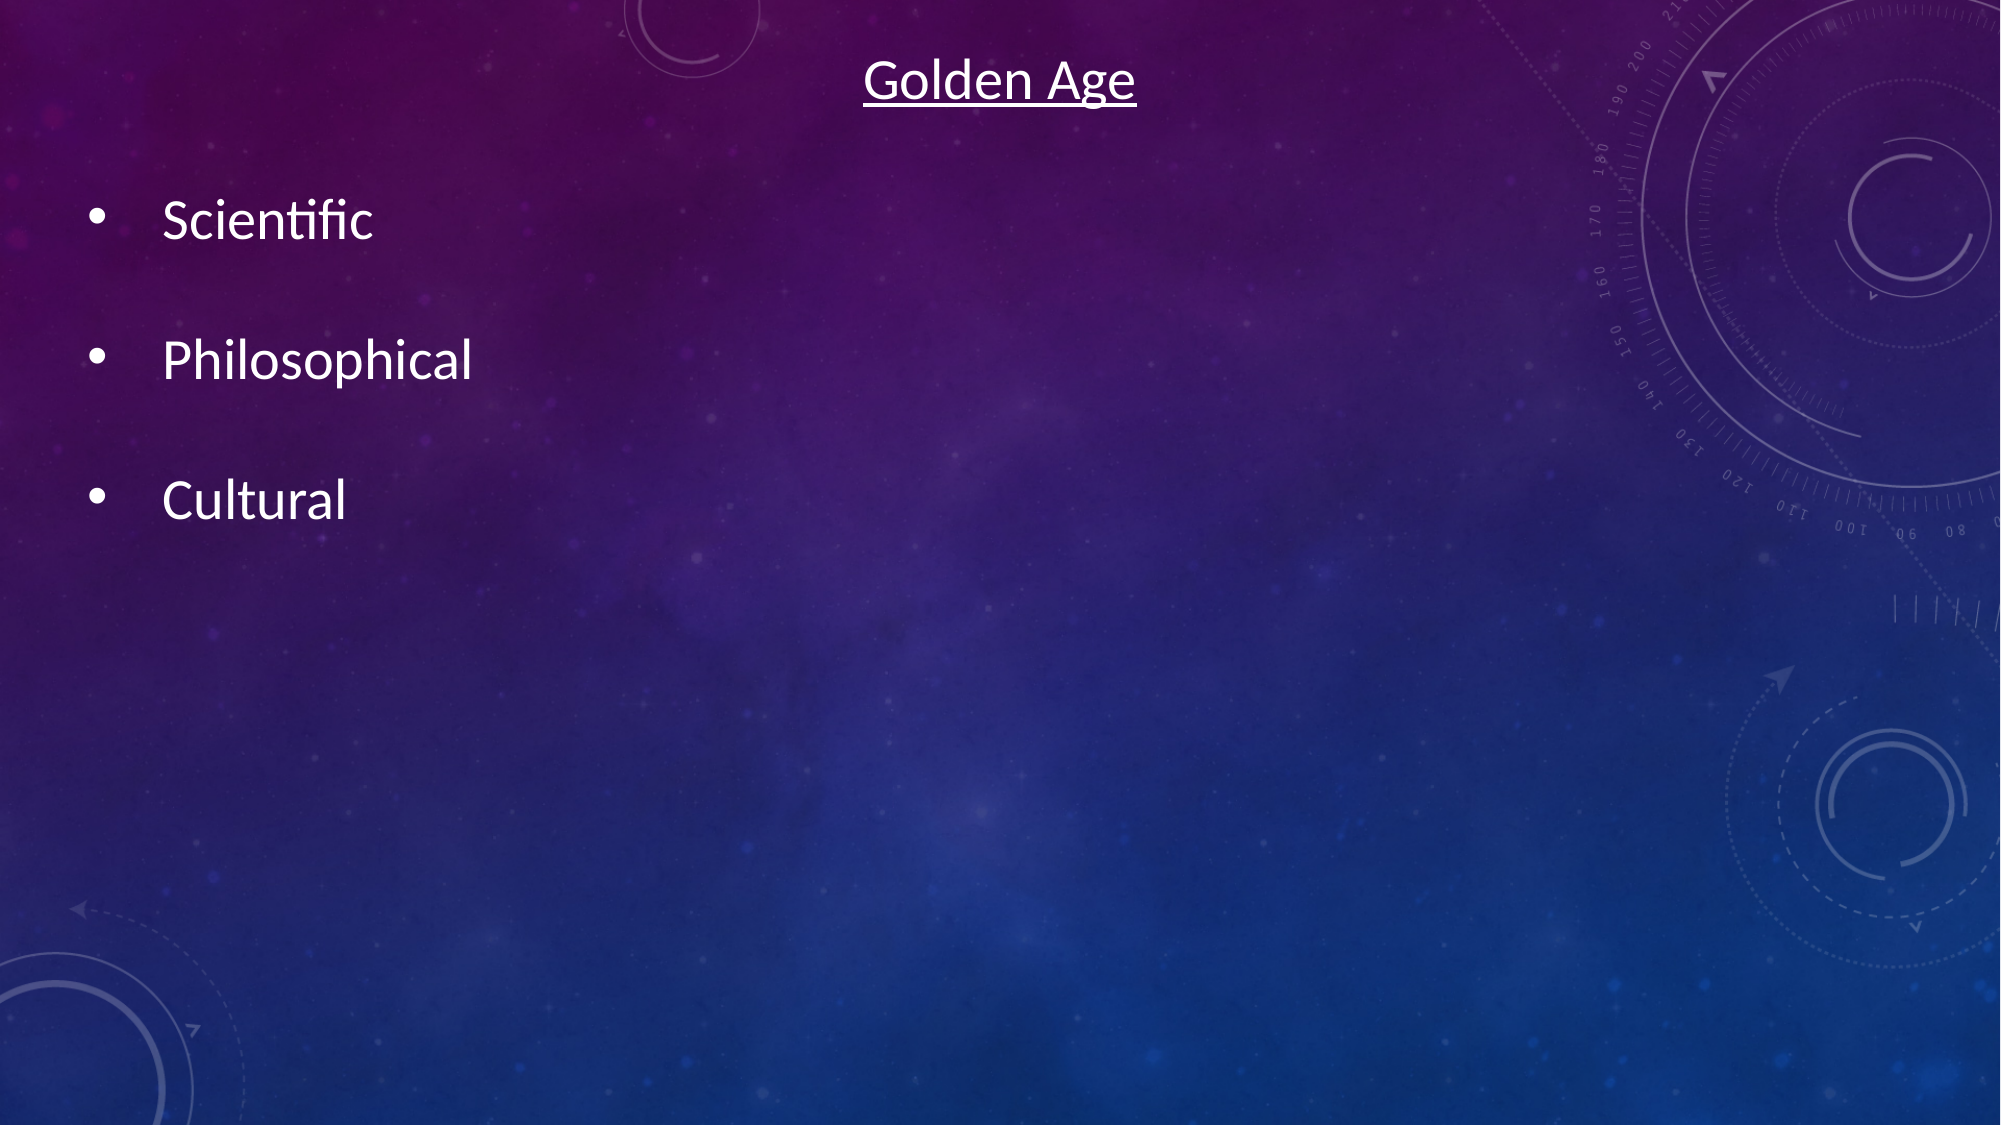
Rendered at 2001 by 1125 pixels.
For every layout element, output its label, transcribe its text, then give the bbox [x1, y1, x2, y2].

text_box Golden Age Scientific Philosophical Cultural [72, 33, 1927, 539]
picture [0, 0, 2001, 1125]
